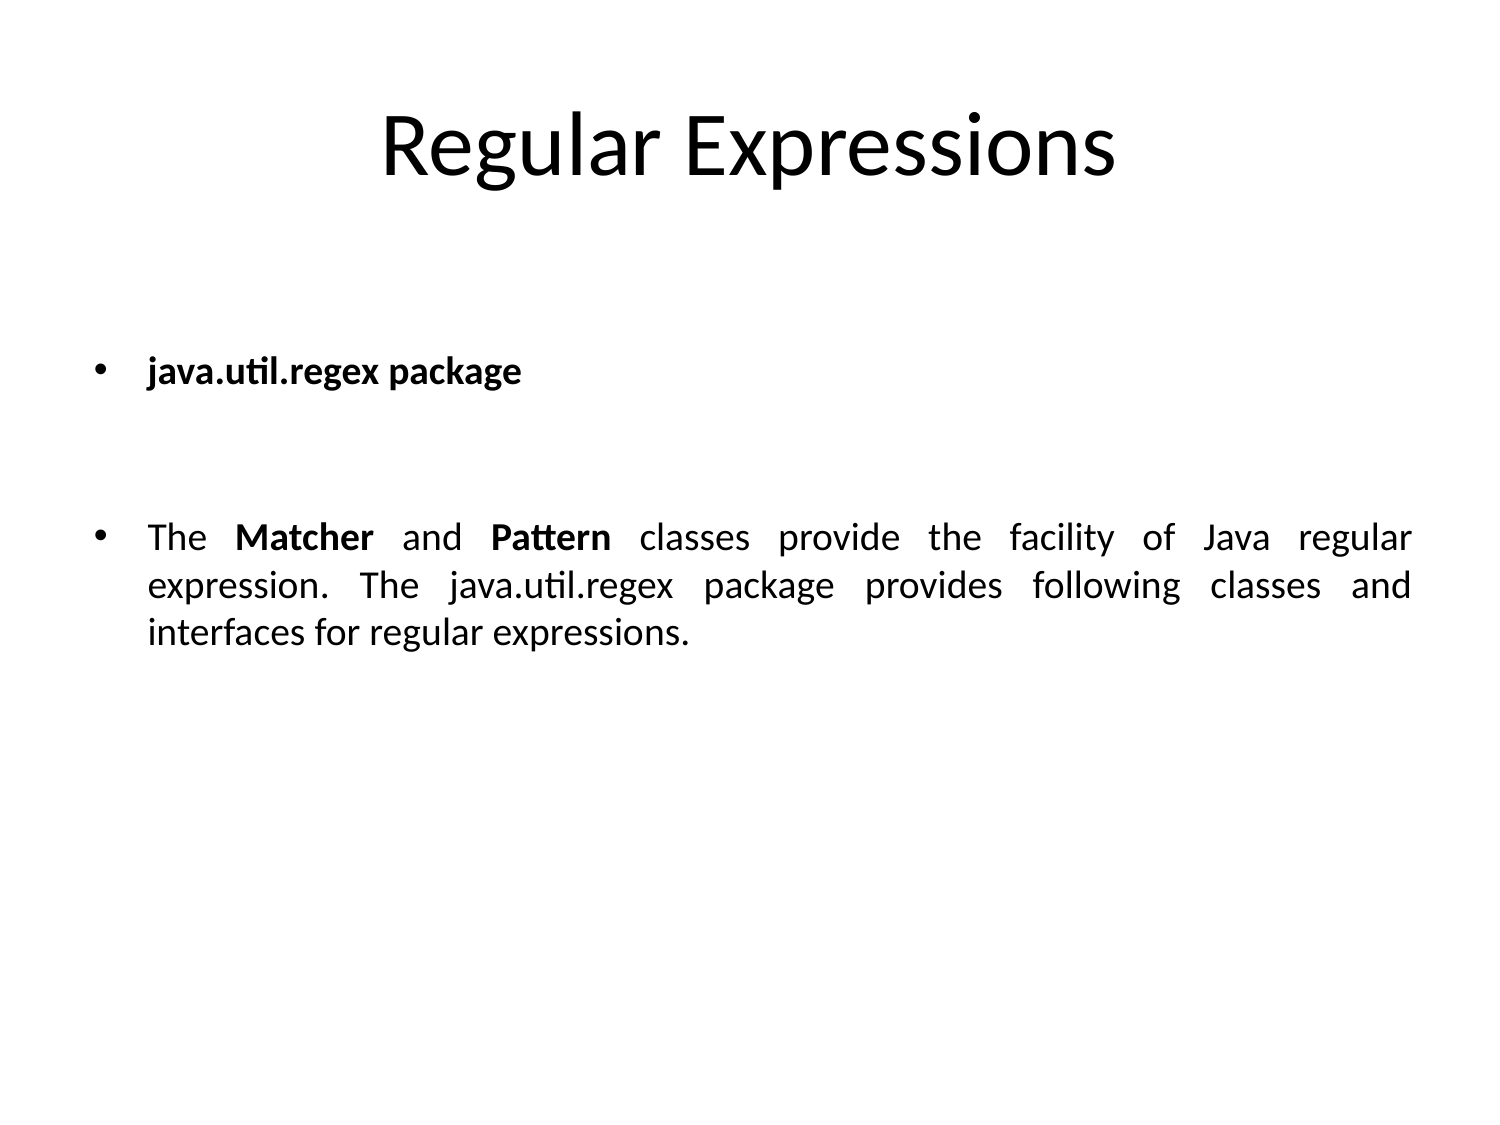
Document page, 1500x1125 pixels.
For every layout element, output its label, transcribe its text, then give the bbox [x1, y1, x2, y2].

list java.util.regex package The Matcher and Pattern classes provide the facility of Java regular expression. The java.util.regex package provides following classes and interfaces for regular expressions. [78, 337, 1429, 663]
title Regular Expressions [75, 45, 1425, 233]
